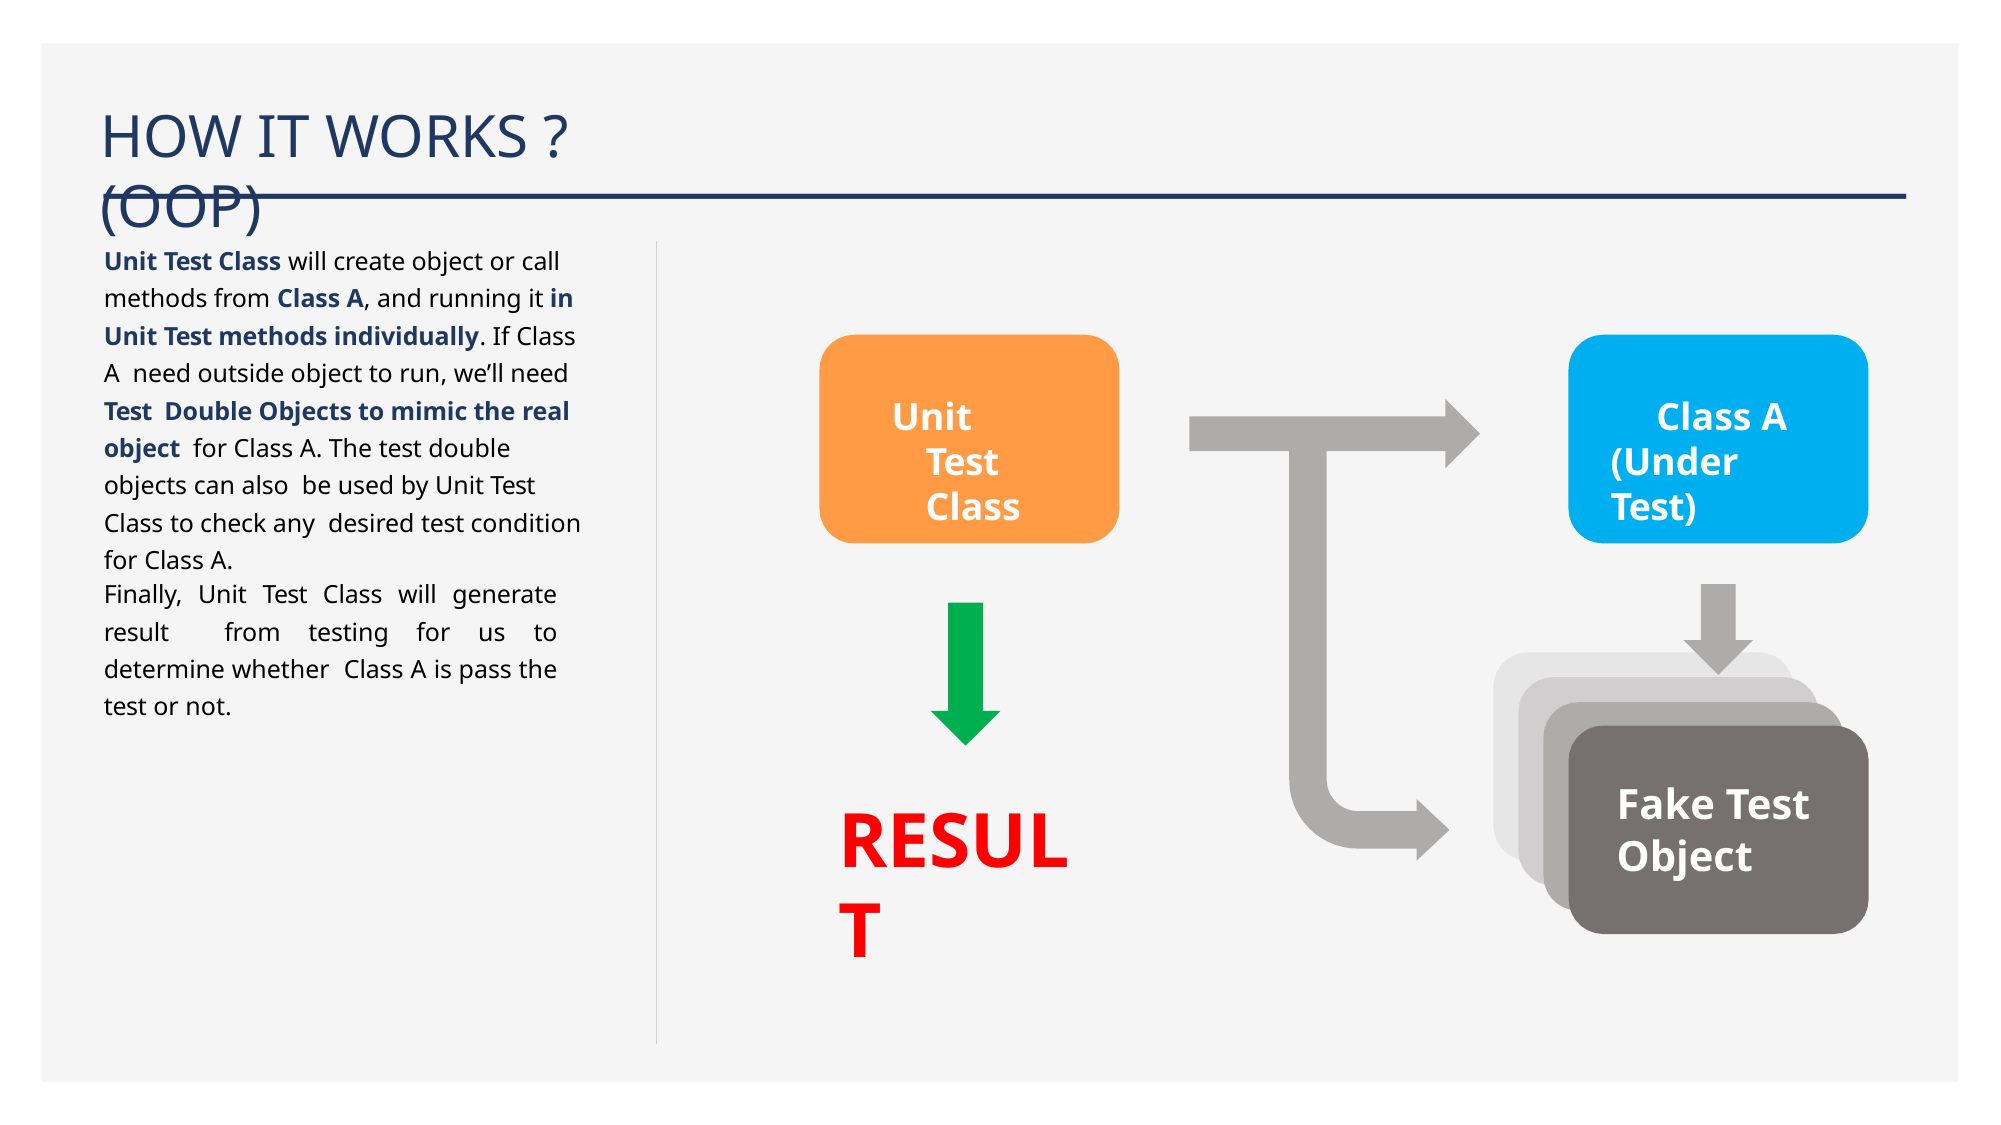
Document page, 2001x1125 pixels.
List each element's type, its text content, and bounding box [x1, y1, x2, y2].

text_box [1189, 398, 1480, 469]
text_box [103, 193, 1907, 199]
text_box [1289, 434, 1450, 861]
title HOW IT WORKS ? (OOP) [98, 97, 714, 288]
text_box Fake Test Object [1568, 725, 1869, 935]
text_box Unit Test Class [889, 391, 1050, 529]
text_box [1543, 702, 1842, 910]
text_box [1683, 584, 1754, 675]
text_box [1518, 677, 1818, 885]
text_box [1568, 334, 1869, 544]
text_box Unit Test Class will create object or call methods from Class A, and running it in Unit Test methods individually. If Class A need outside object to run, we’ll need Test Double Objects to mimic the real object for Class A. The test double objects can also be used by Unit Test Class to check any desired test condition for Class A. [101, 288, 587, 575]
text_box [930, 602, 1001, 746]
text_box RESULT [835, 790, 1103, 973]
text_box [819, 334, 1120, 544]
text_box Finally, Unit Test Class will generate result from testing for us to determine whether Class A is pass the test or not. [101, 569, 559, 721]
text_box Class A (Under Test) [1608, 391, 1829, 529]
text_box [1493, 652, 1793, 860]
